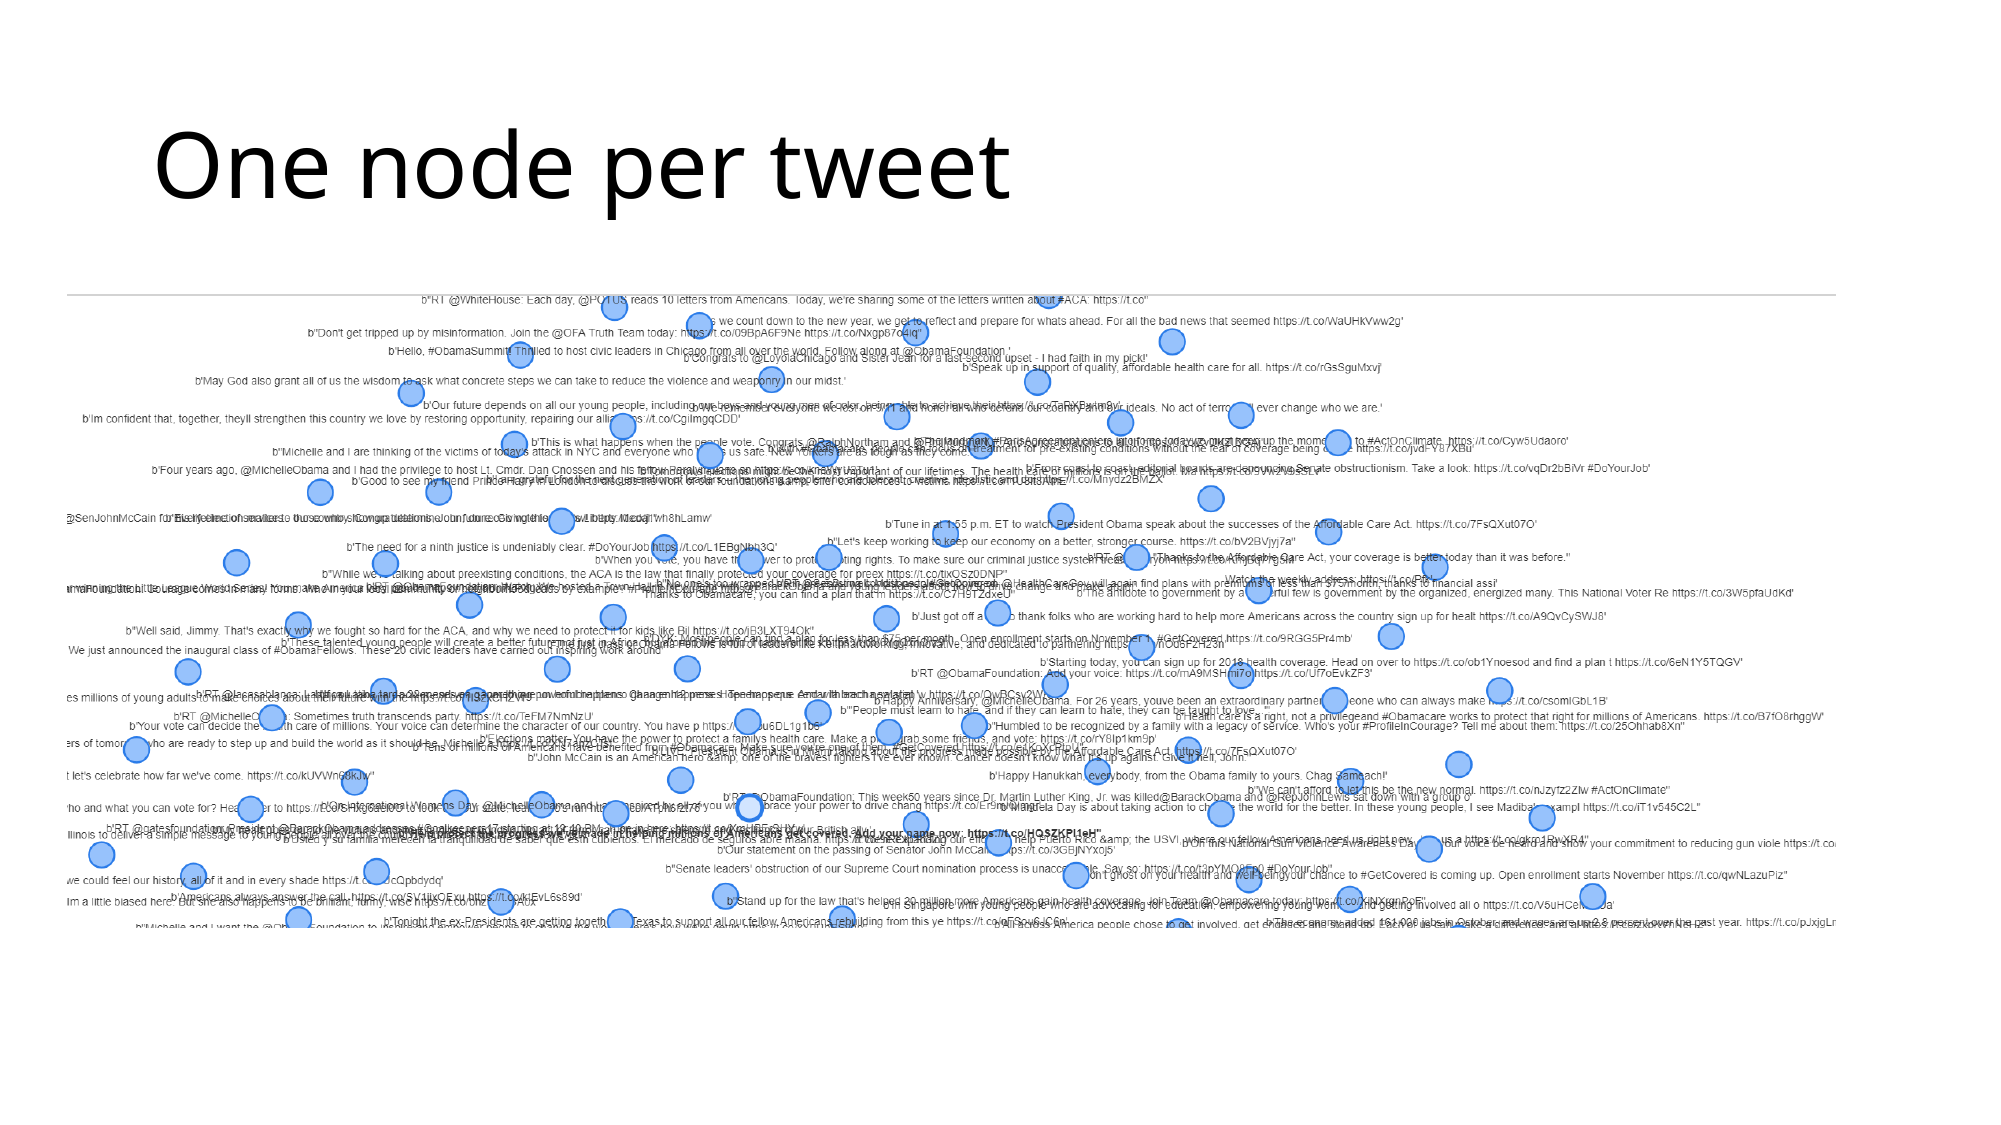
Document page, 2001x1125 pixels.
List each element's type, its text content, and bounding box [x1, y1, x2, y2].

title One node per tweet [137, 59, 1863, 278]
picture [67, 292, 1836, 928]
